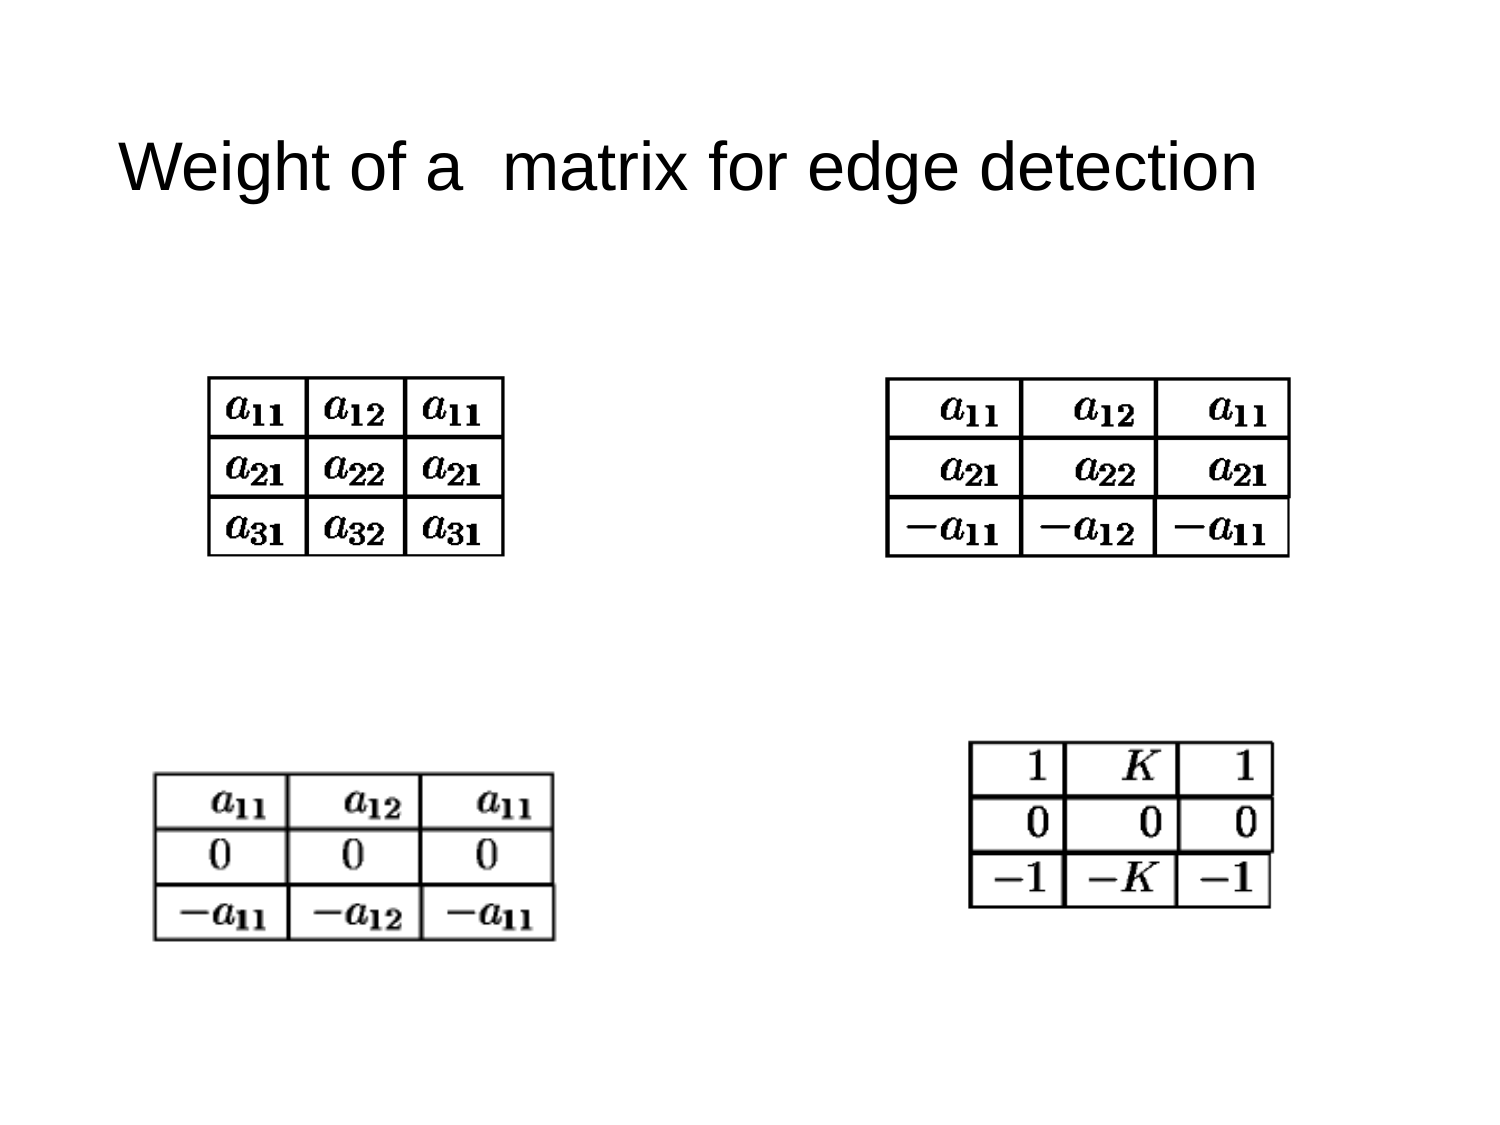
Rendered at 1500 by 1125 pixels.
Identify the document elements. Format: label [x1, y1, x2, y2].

picture [151, 770, 561, 946]
picture [204, 374, 508, 561]
picture [967, 738, 1279, 912]
picture [882, 374, 1293, 561]
